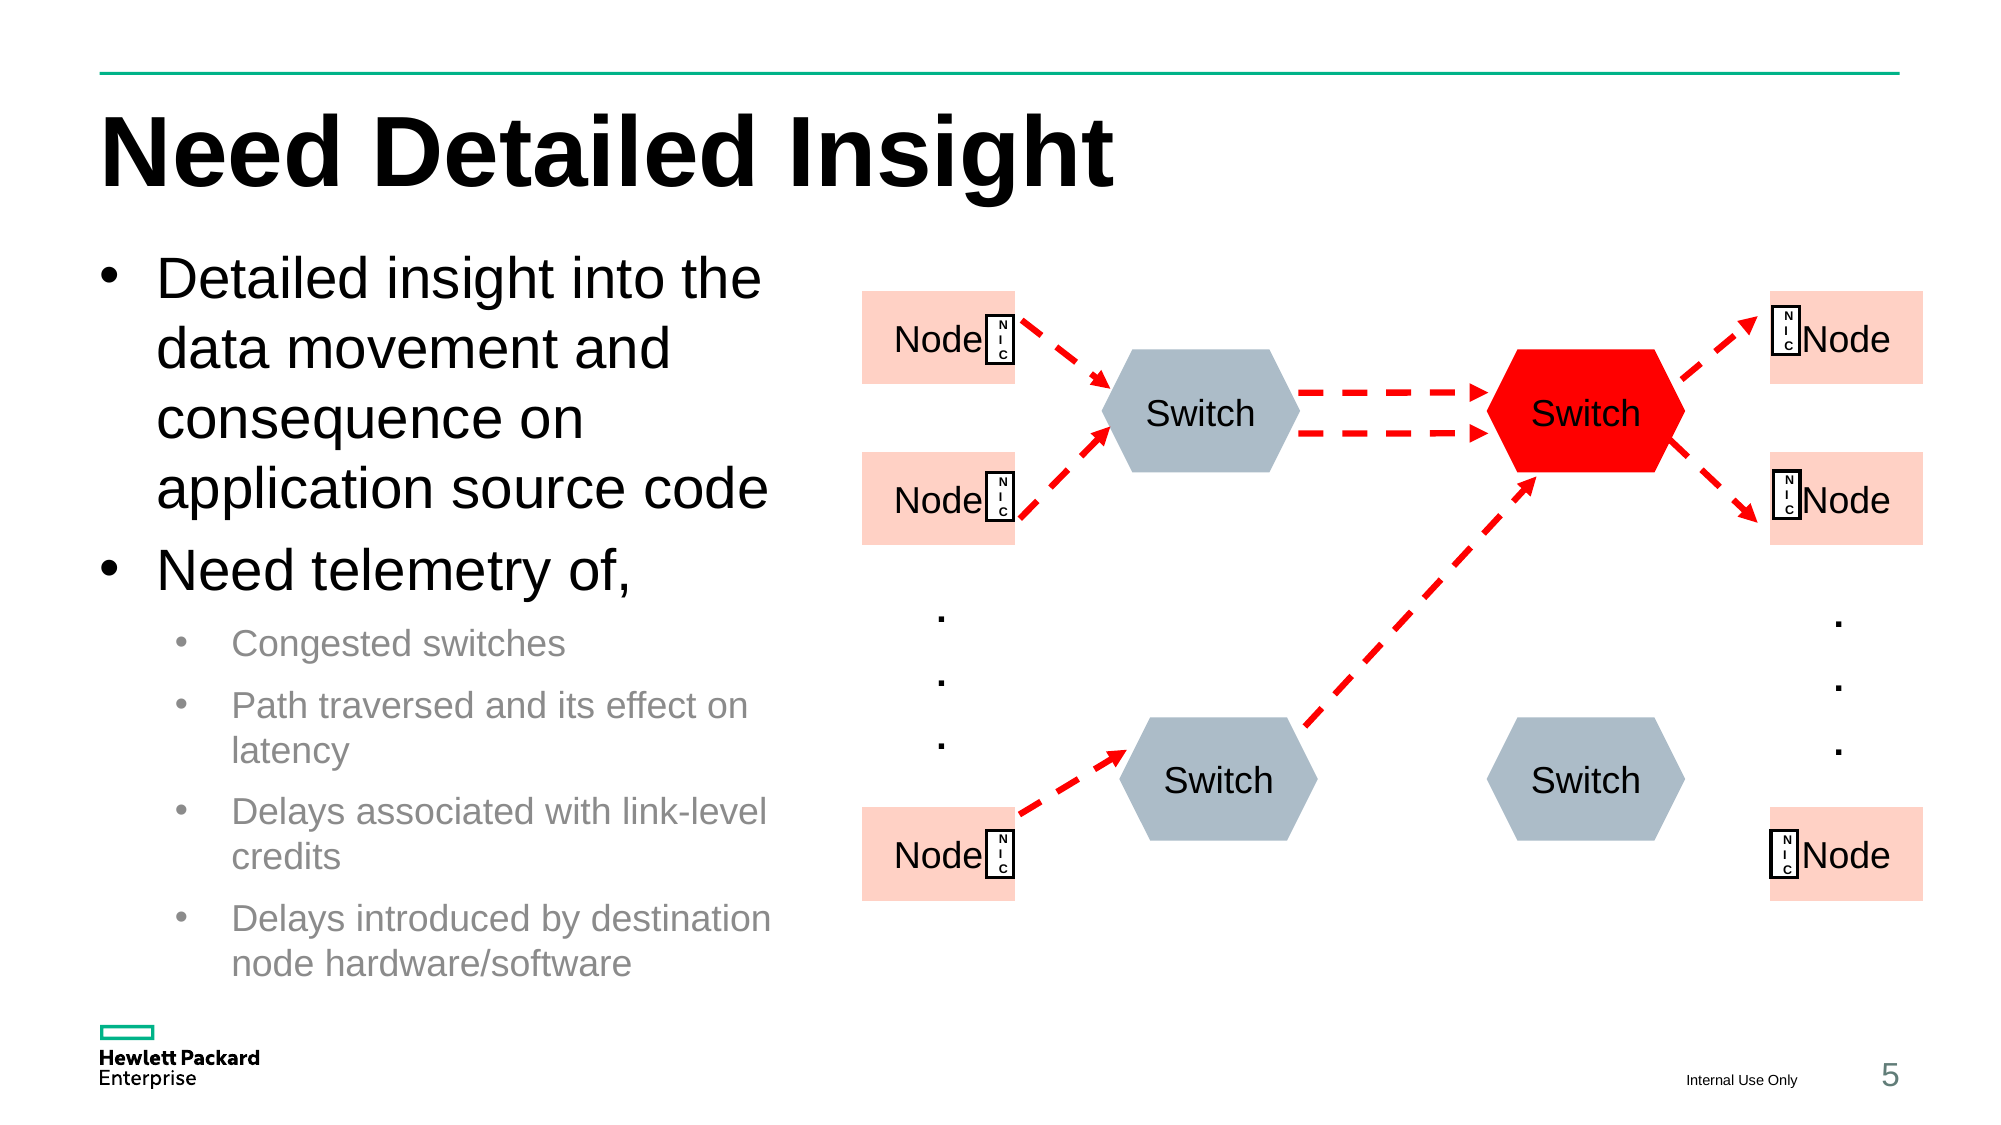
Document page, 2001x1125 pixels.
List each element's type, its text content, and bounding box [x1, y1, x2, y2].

title Need Detailed Insight [99, 99, 1859, 223]
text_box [1019, 426, 1111, 519]
text_box . . . [1833, 590, 1859, 758]
text_box Switch [1102, 349, 1300, 472]
list Detailed insight into the data movement and consequence on application source code Need telemetry of, Congested switches Path traversed and its effect on latency Delays associated with link-level credits Delays introduced by destination node hardware/software [99, 239, 782, 998]
text_box Node [863, 808, 1015, 900]
text_box . . . [936, 584, 962, 752]
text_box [1021, 320, 1111, 389]
text_box NIC [1770, 829, 1799, 879]
text_box NIC [986, 314, 1015, 364]
footer Internal Use Only [1614, 1054, 1798, 1089]
text_box NIC [986, 472, 1015, 521]
text_box Switch [1487, 349, 1685, 472]
text_box Node [863, 291, 1015, 383]
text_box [1019, 749, 1127, 815]
text_box Node [863, 453, 1015, 545]
text_box NIC [1771, 306, 1800, 355]
slide_number 5 [1812, 1054, 1900, 1093]
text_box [1669, 439, 1758, 523]
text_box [1304, 476, 1537, 727]
text_box NIC [1772, 470, 1801, 520]
text_box Node [1770, 453, 1922, 545]
text_box NIC [986, 829, 1015, 879]
text_box Node [1770, 808, 1922, 900]
text_box Node [1770, 291, 1922, 383]
text_box Switch [1127, 717, 1318, 840]
text_box Switch [1487, 717, 1685, 840]
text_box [1681, 316, 1758, 380]
